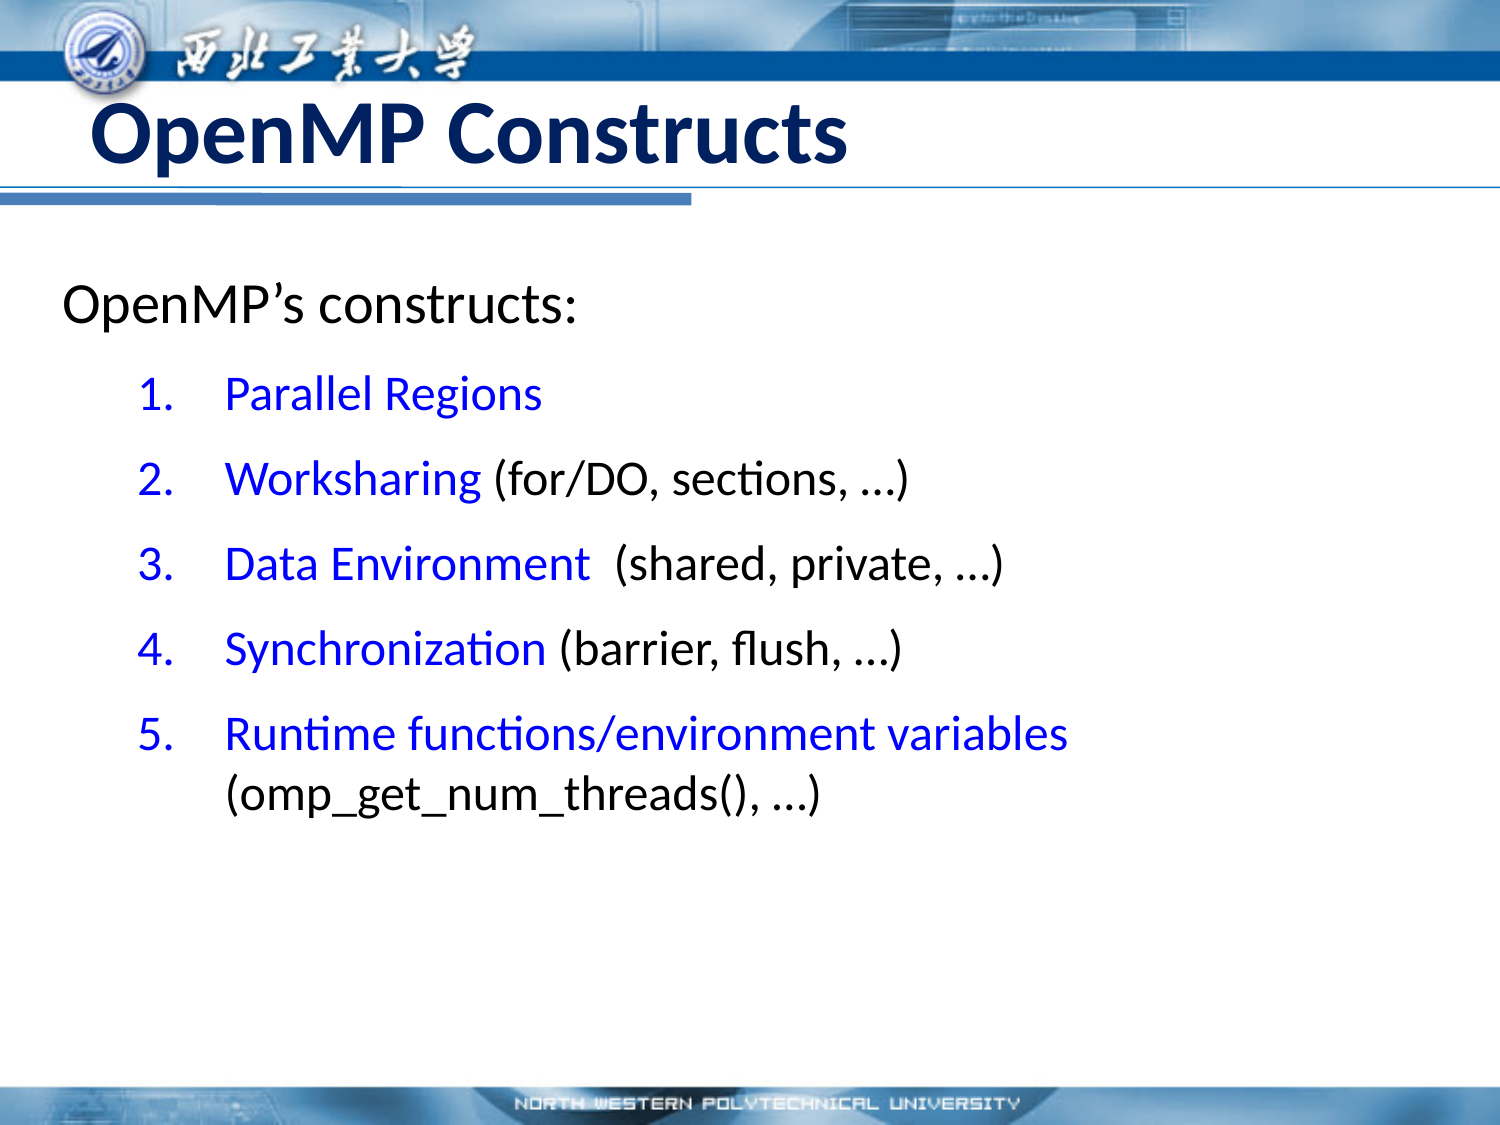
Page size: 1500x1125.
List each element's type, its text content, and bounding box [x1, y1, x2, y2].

picture [0, 188, 75, 192]
list OpenMP’s constructs: Parallel Regions Worksharing (for/DO, sections, …) Data Environment (shared, private, …) Synchronization (barrier, flush, …) Runtime functions/environment variables (omp_get_num_threads(), …) [46, 257, 1450, 1000]
picture [0, 0, 1500, 186]
title OpenMP Constructs [75, 40, 1470, 229]
picture [0, 189, 1500, 1125]
